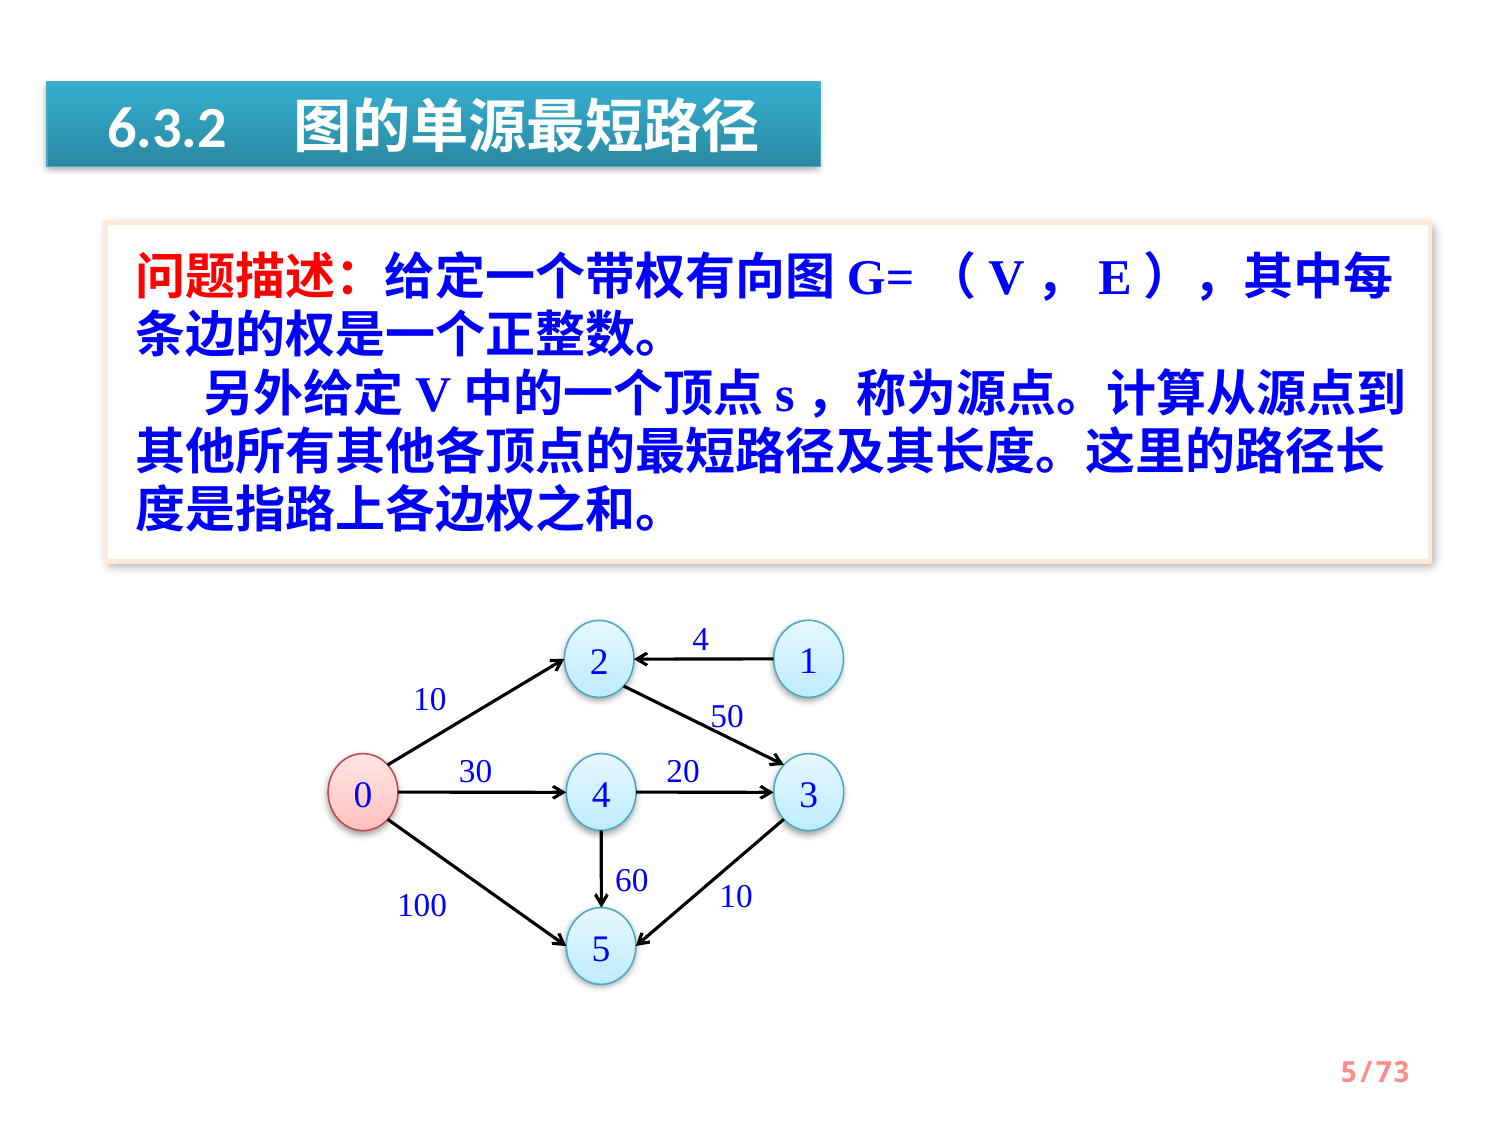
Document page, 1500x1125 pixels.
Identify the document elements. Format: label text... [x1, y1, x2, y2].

slide_number 5/73 [1074, 1042, 1425, 1103]
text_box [327, 606, 844, 985]
text_box 问题描述：给定一个带权有向图G=（V，E），其中每条边的权是一个正整数。 另外给定V中的一个顶点s，称为源点。计算从源点到其他所有其他各顶点的最短路径及其长度。这里的路径长度是指路上各边权之和。 [103, 220, 1432, 564]
text_box 6.3.2 图的单源最短路径 [46, 81, 821, 167]
